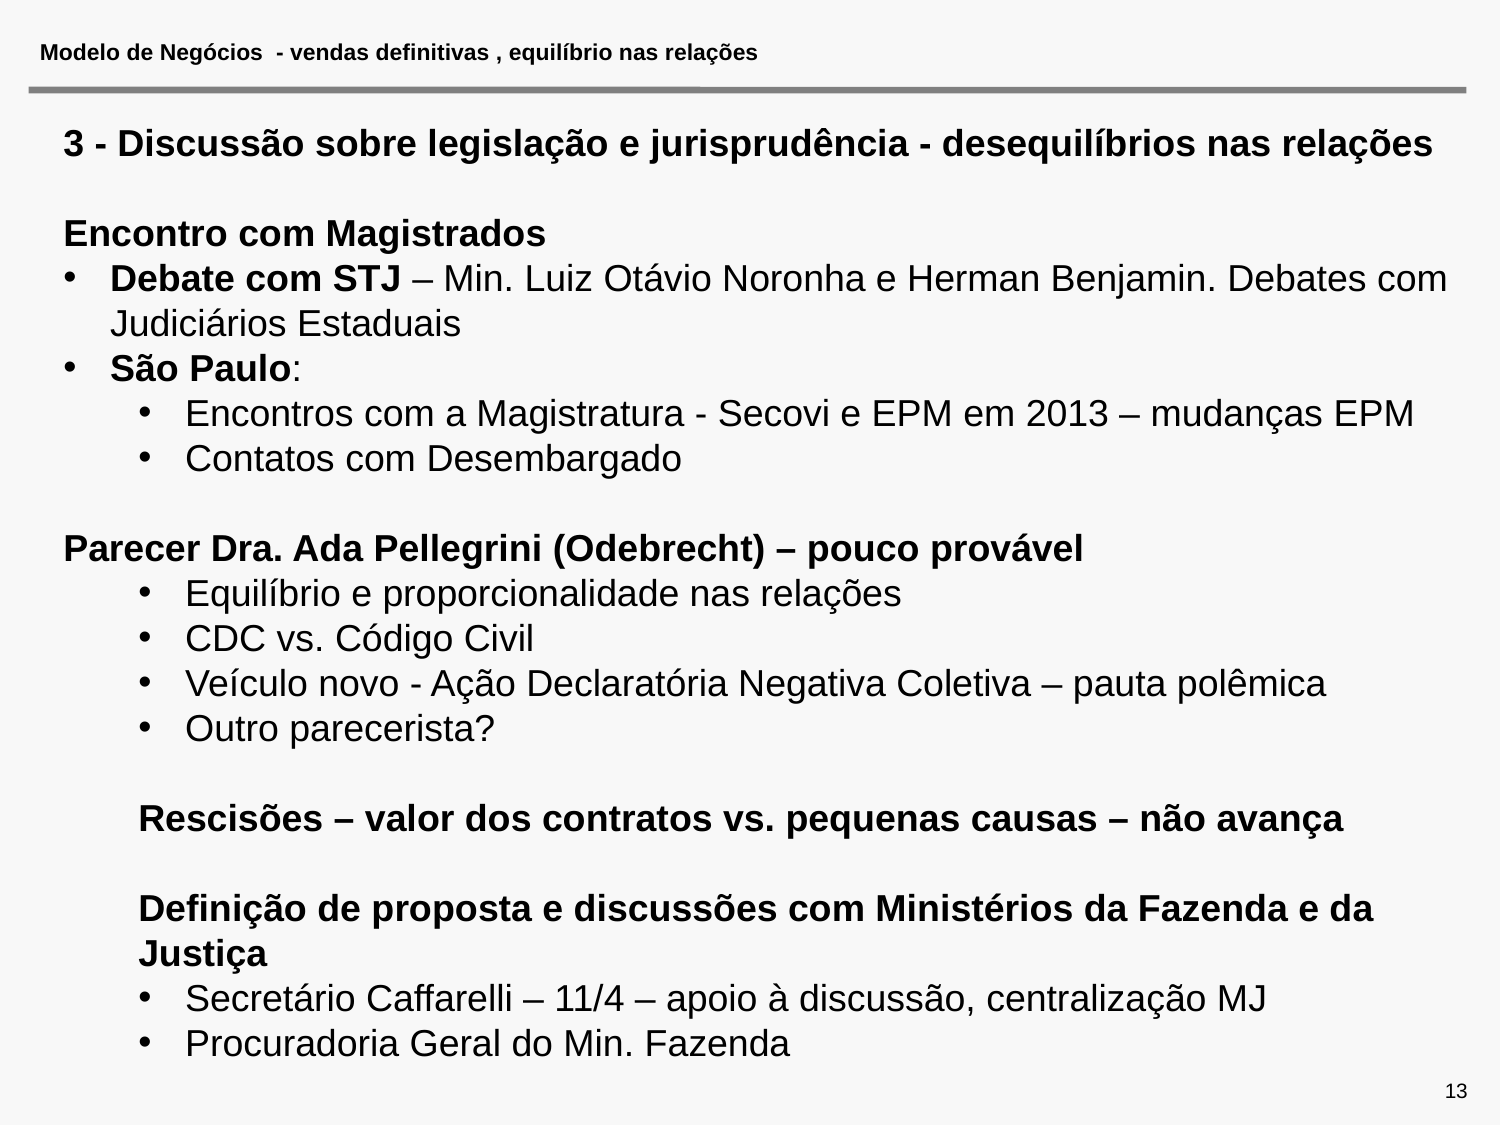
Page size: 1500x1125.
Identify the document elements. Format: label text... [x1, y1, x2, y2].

text_box 3 - Discussão sobre legislação e jurisprudência - desequilíbrios nas relações Encontro com Magistrados Debate com STJ – Min. Luiz Otávio Noronha e Herman Benjamin. Debates com Judiciários Estaduais São Paulo: Encontros com a Magistratura - Secovi e EPM em 2013 – mudanças EPM Contatos com Desembargado Parecer Dra. Ada Pellegrini (Odebrecht) – pouco provável Equilíbrio e proporcionalidade nas relações CDC vs. Código Civil Veículo novo - Ação Declaratória Negativa Coletiva – pauta polêmica Outro parecerista? Rescisões – valor dos contratos vs. pequenas causas – não avança Definição de proposta e discussões com Ministérios da Fazenda e da Justiça Secretário Caffarelli – 11/4 – apoio à discussão, centralização MJ Procuradoria Geral do Min. Fazenda [52, 113, 1468, 1125]
title Modelo de Negócios - vendas definitivas , equilíbrio nas relações [39, 36, 1467, 91]
